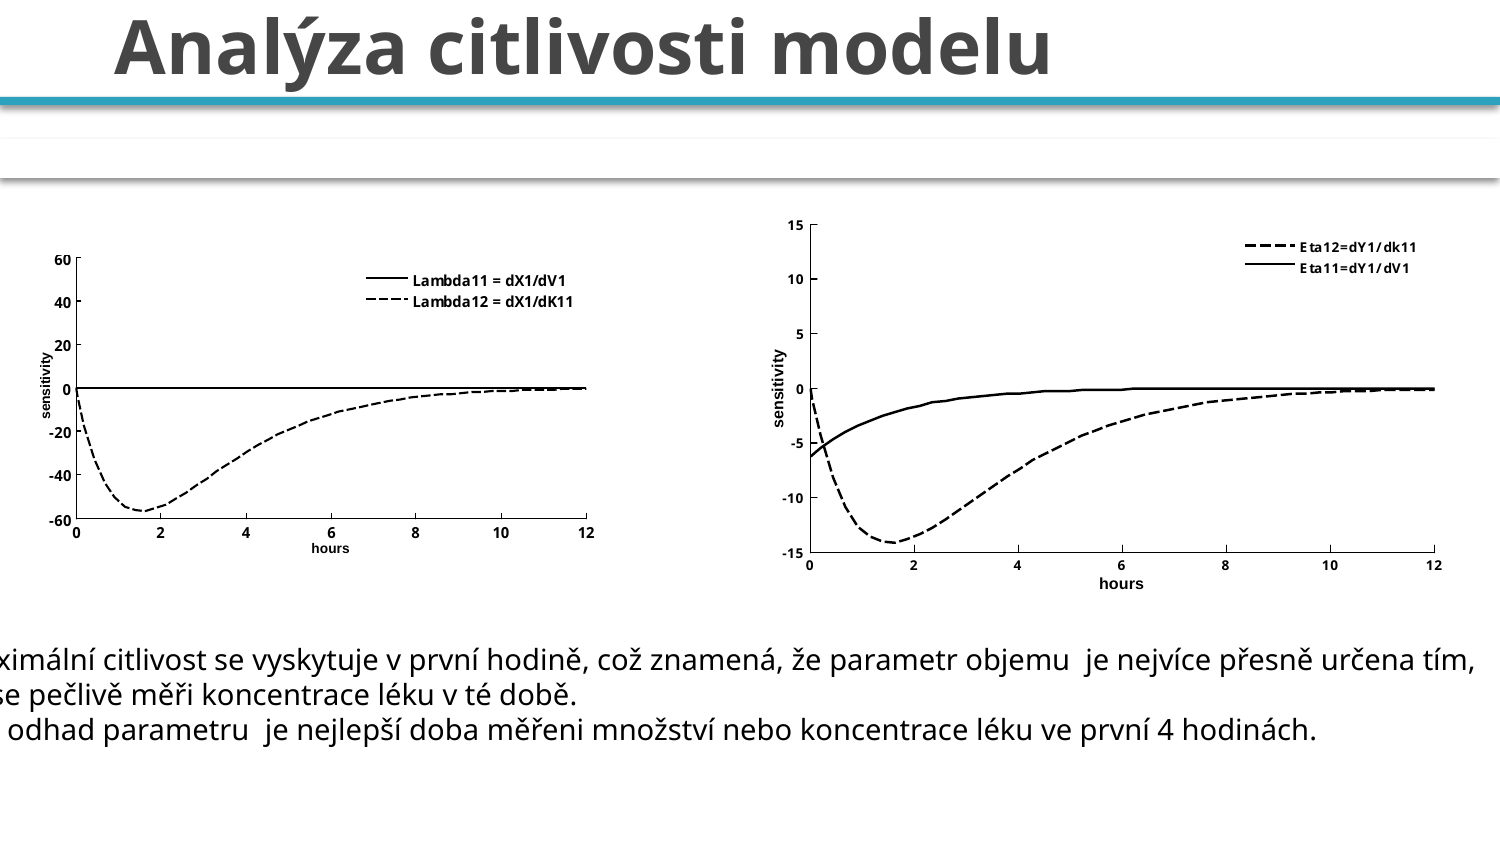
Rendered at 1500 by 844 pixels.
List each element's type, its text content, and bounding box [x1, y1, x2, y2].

picture [762, 208, 1444, 594]
picture [37, 255, 601, 560]
title Analýza citlivosti modelu [99, 19, 1438, 97]
